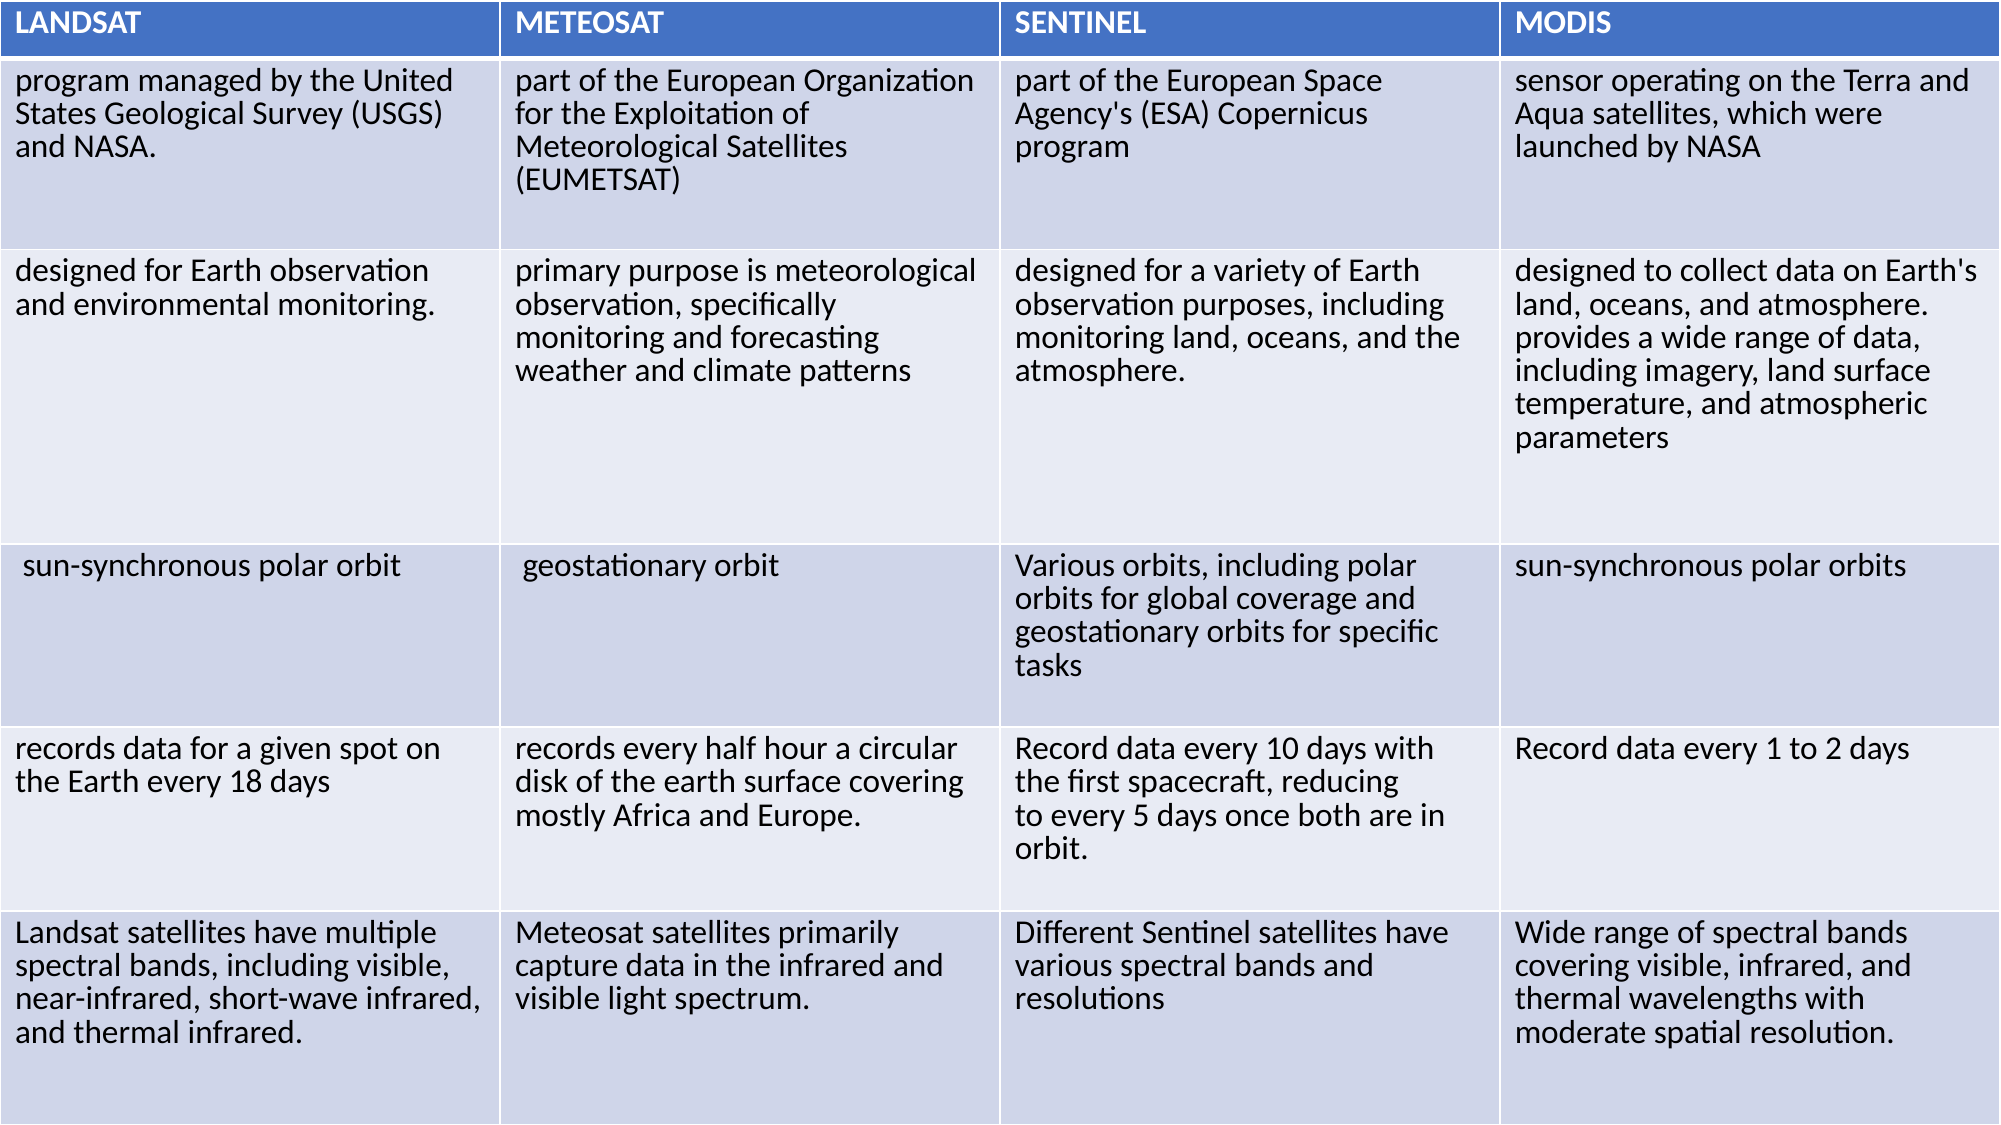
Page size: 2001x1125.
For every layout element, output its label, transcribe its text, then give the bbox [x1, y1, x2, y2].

table_cell designed to collect data on Earth's land, oceans, and atmosphere. provides a wide range of data, including imagery, land surface temperature, and atmospheric parameters [1501, 250, 1999, 543]
table_cell part of the European Space Agency's (ESA) Copernicus program [1001, 61, 1499, 249]
table_cell Wide range of spectral bands covering visible, infrared, and thermal wavelengths with moderate spatial resolution. [1501, 912, 1999, 1124]
table_header LANDSAT [1, 2, 499, 56]
table_cell records data for a given spot on the Earth every 18 days [1, 728, 499, 910]
table_cell designed for a variety of Earth observation purposes, including monitoring land, oceans, and the atmosphere. [1001, 250, 1499, 543]
table_header METEOSAT [501, 2, 999, 56]
table_cell Meteosat satellites primarily capture data in the infrared and visible light spectrum. [501, 912, 999, 1124]
table_cell Different Sentinel satellites have various spectral bands and resolutions [1001, 912, 1499, 1124]
table_cell records every half hour a circular disk of the earth surface covering mostly Africa and Europe. [501, 728, 999, 910]
table_cell sensor operating on the Terra and Aqua satellites, which were launched by NASA [1501, 61, 1999, 249]
table_header SENTINEL [1001, 2, 1499, 56]
table_cell designed for Earth observation and environmental monitoring. [1, 250, 499, 543]
table_cell Various orbits, including polar orbits for global coverage and geostationary orbits for specific tasks [1001, 545, 1499, 726]
table_cell part of the European Organization for the Exploitation of Meteorological Satellites (EUMETSAT) [501, 61, 999, 249]
table_cell Record data every 10 days with the first spacecraft, reducing to every 5 days once both are in orbit. [1001, 728, 1499, 910]
table_cell Record data every 1 to 2 days [1501, 728, 1999, 910]
table_cell Landsat satellites have multiple spectral bands, including visible, near-infrared, short-wave infrared, and thermal infrared. [1, 912, 499, 1124]
table_cell primary purpose is meteorological observation, specifically monitoring and forecasting weather and climate patterns [501, 250, 999, 543]
table_cell sun-synchronous polar orbit [1, 545, 499, 726]
table_cell sun-synchronous polar orbits [1501, 545, 1999, 726]
table_cell geostationary orbit [501, 545, 999, 726]
table_cell program managed by the United States Geological Survey (USGS) and NASA. [1, 61, 499, 249]
table_header MODIS [1501, 2, 1999, 56]
